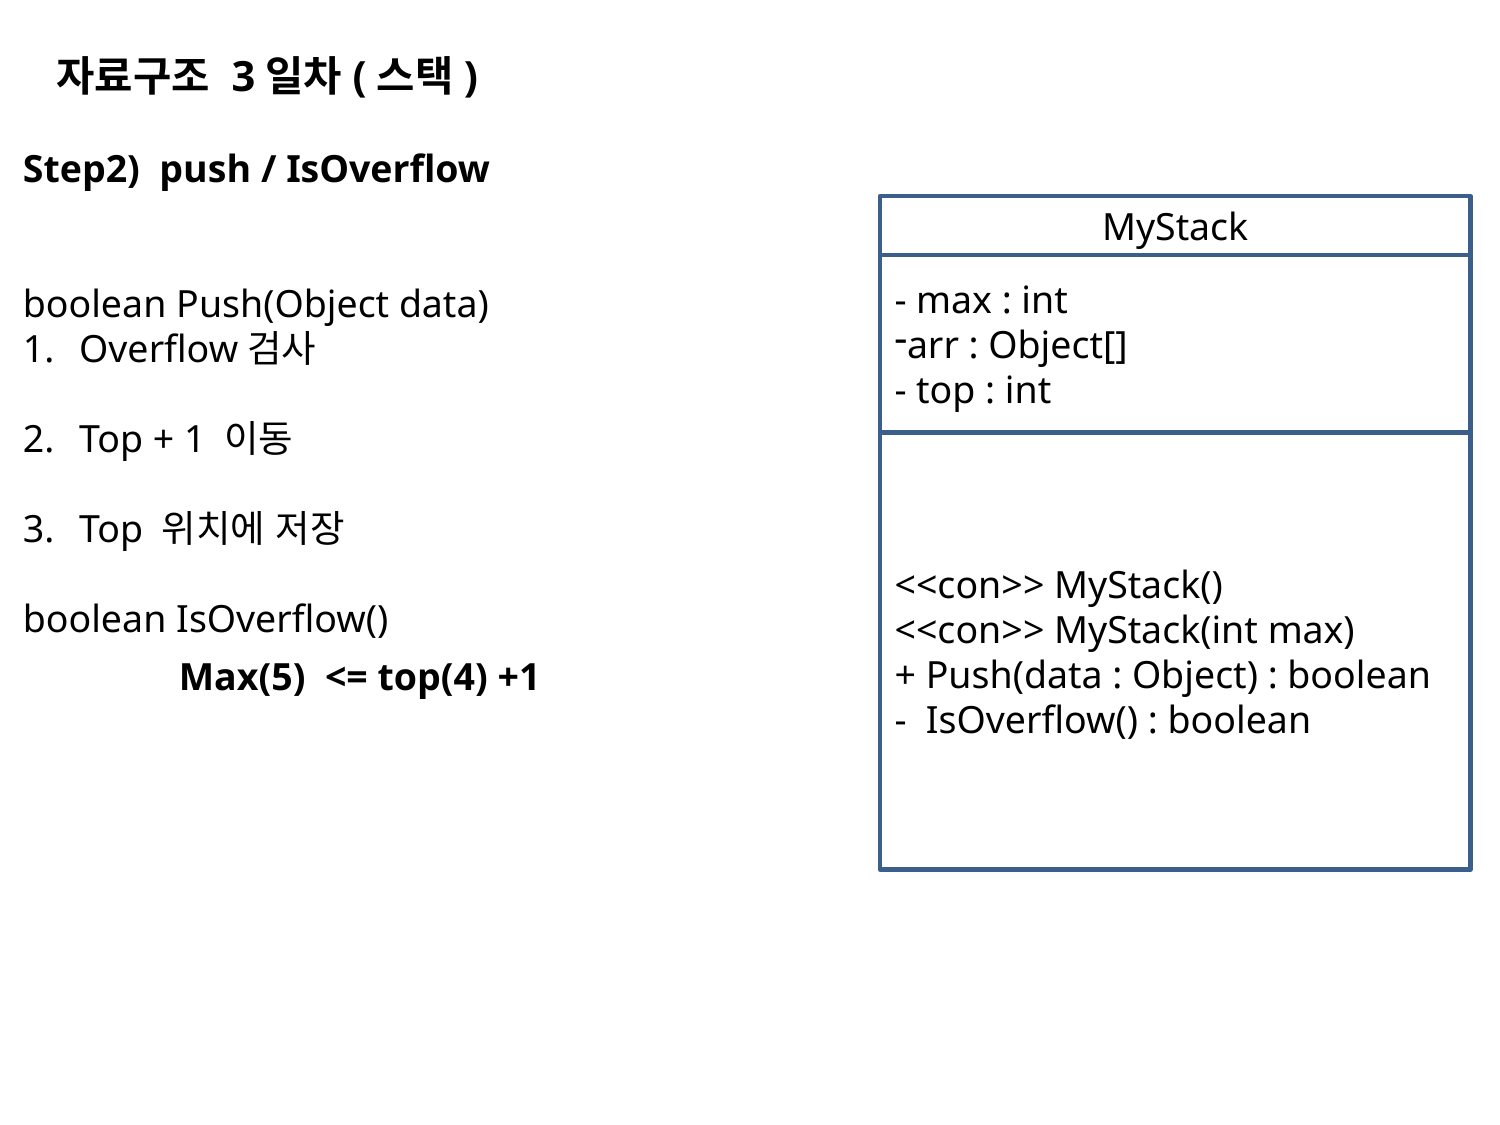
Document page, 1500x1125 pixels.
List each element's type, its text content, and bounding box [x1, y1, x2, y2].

text_box <<con>> MyStack() <<con>> MyStack(int max) + Push(data : Object) : boolean - IsOverflow() : boolean [878, 430, 1473, 872]
text_box Max(5) <= top(4) +1 [164, 645, 556, 705]
text_box 자료구조 3일차(스택) [41, 42, 1022, 108]
text_box - max : int arr : Object[] - top : int [878, 253, 1473, 430]
text_box MyStack [878, 194, 1473, 253]
text_box Step2) push / IsOverflow boolean Push(Object data) Overflow검사 Top + 1 이동 Top 위치에 저장 boolean IsOverflow() [8, 137, 618, 647]
